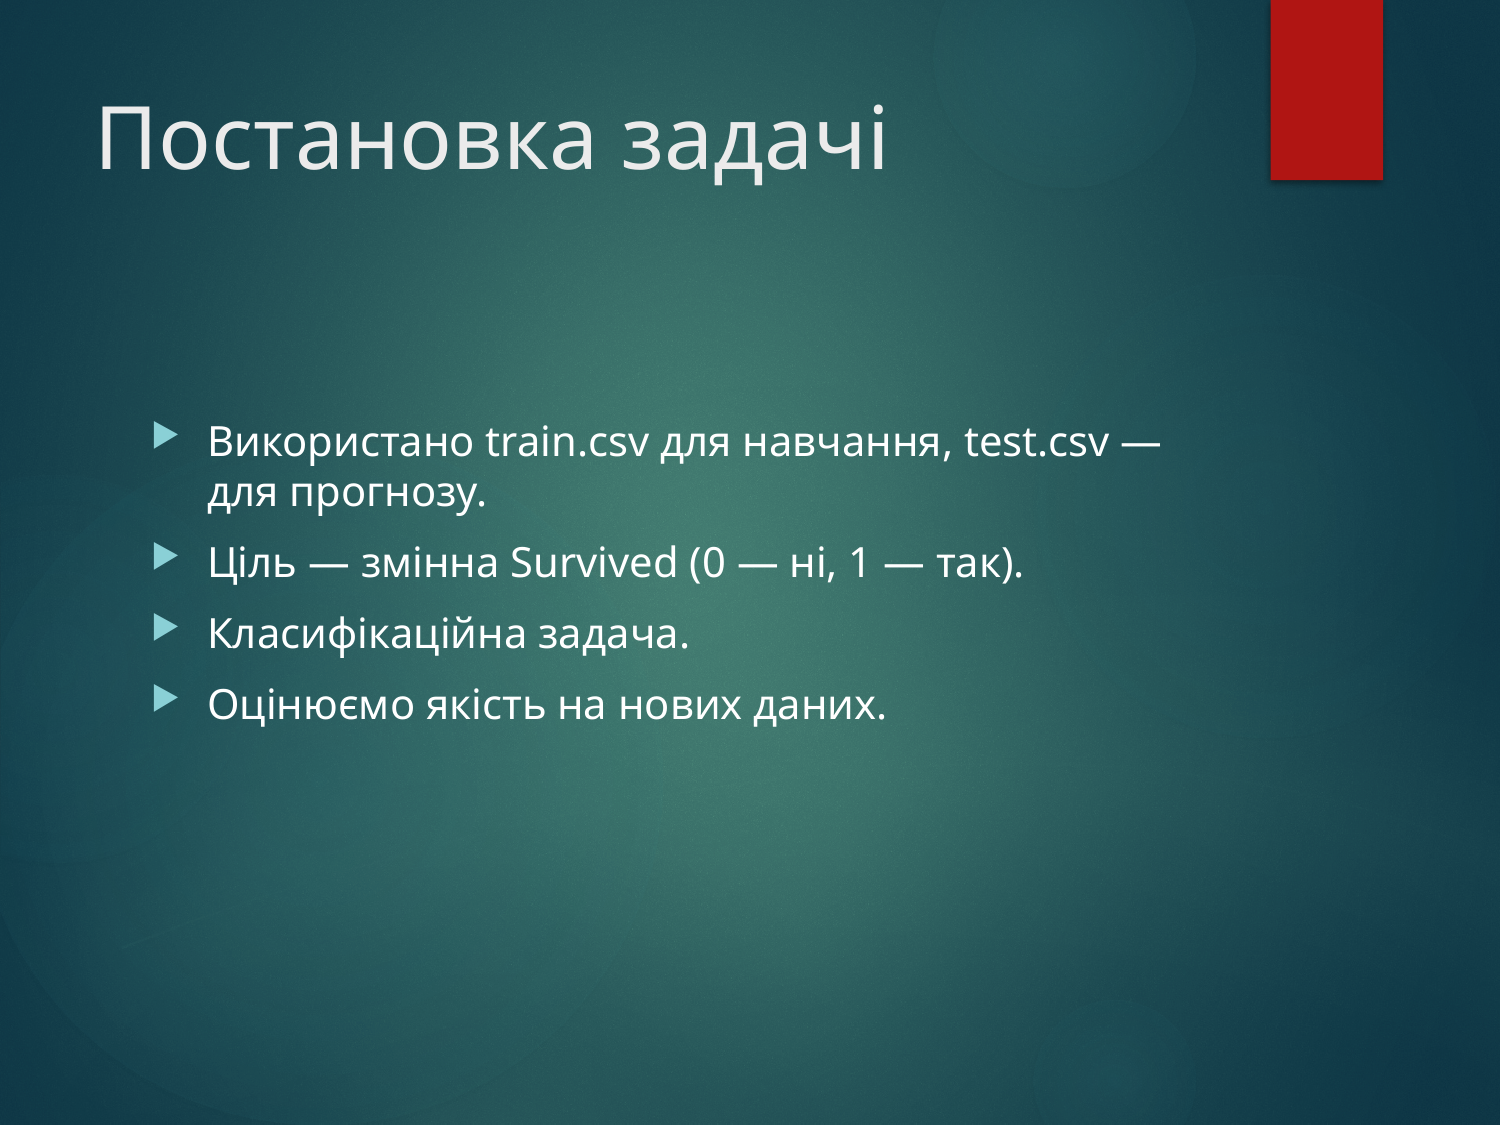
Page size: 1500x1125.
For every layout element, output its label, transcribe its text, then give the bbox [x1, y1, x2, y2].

title Постановка задачі [79, 74, 1237, 304]
list Використано train.csv для навчання, test.csv — для прогнозу. Ціль — змінна Survived (0 — ні, 1 — так). Класифікаційна задача. Оцінюємо якість на нових даних. [135, 336, 1237, 1025]
